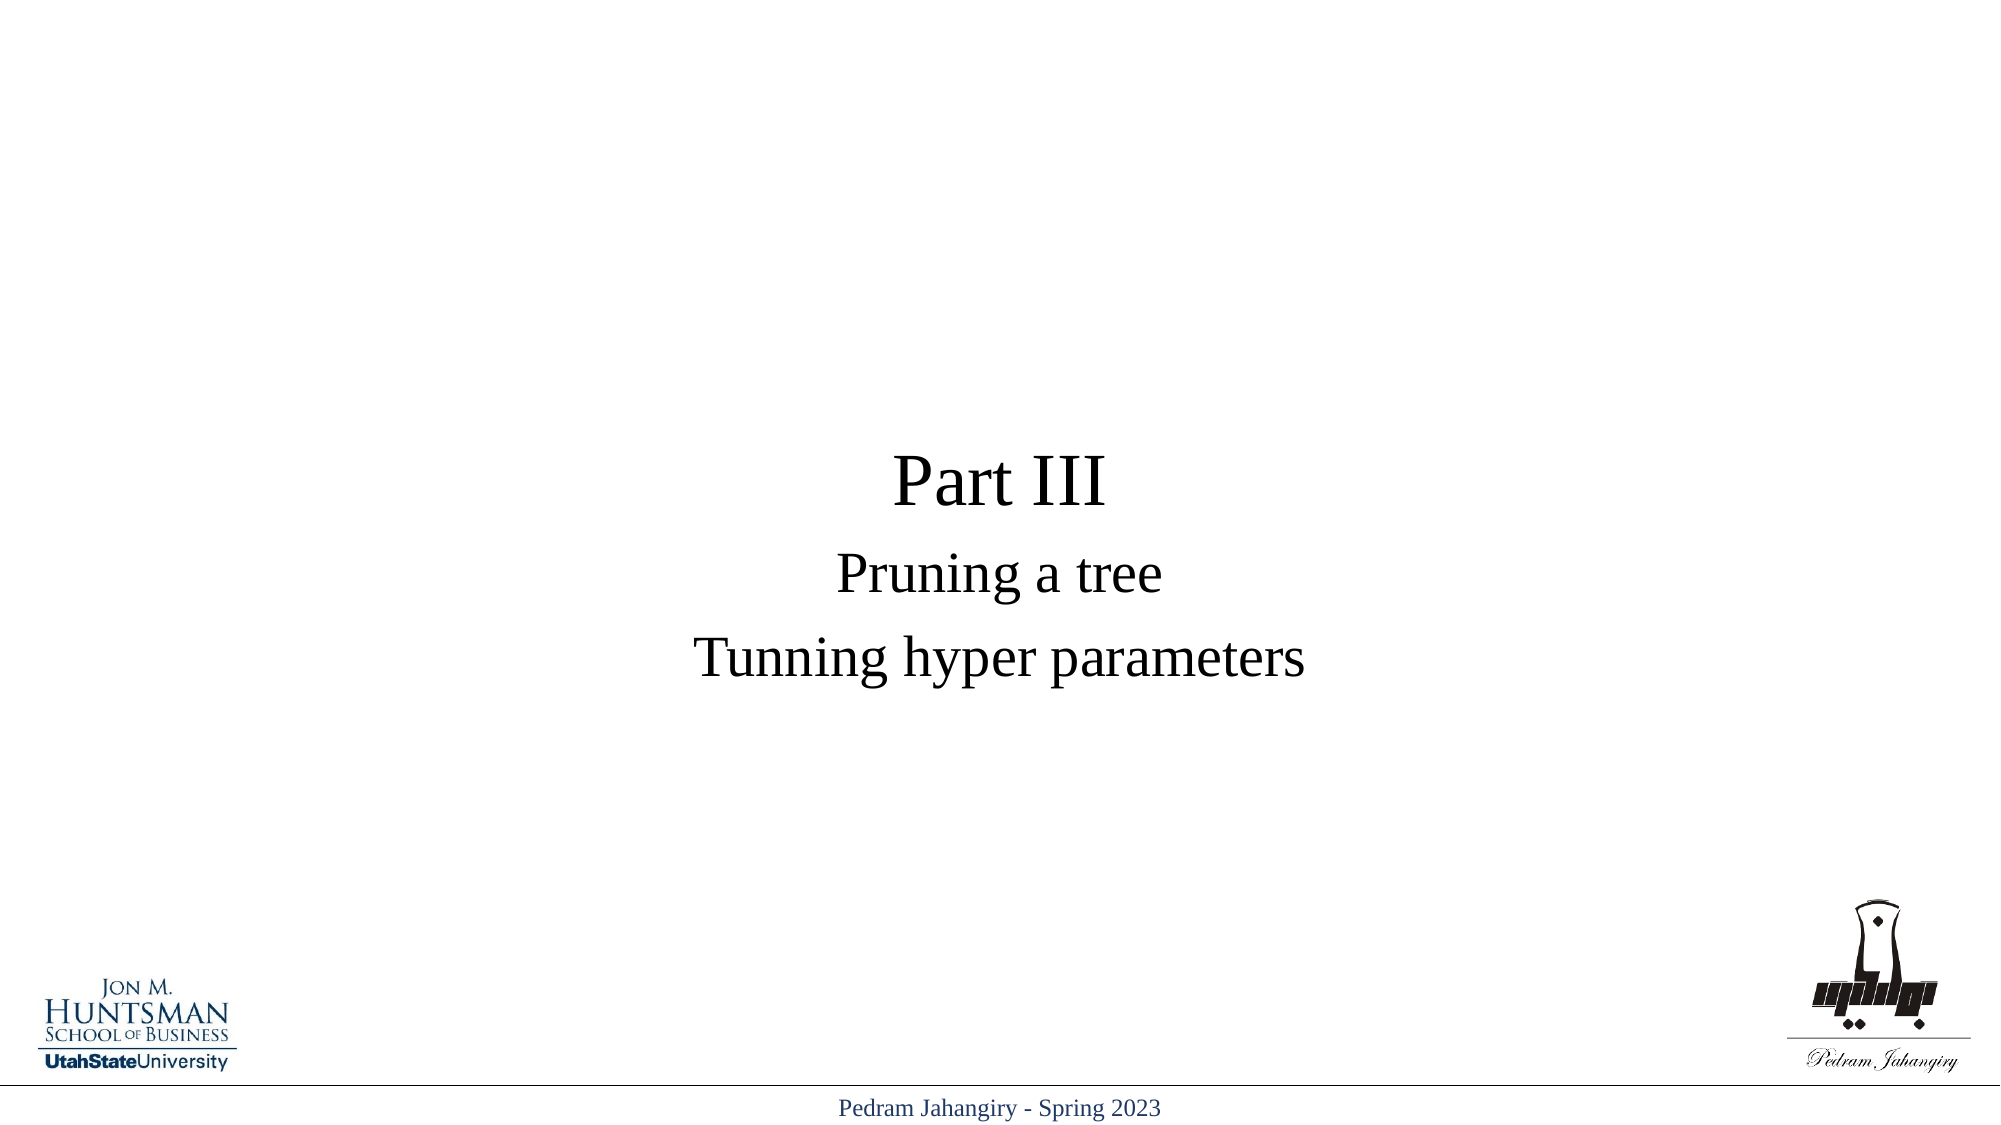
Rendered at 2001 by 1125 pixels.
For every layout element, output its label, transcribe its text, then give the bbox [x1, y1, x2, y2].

list Part III Pruning a tree Tunning hyper parameters [137, 432, 1863, 1014]
picture [1786, 890, 1971, 1085]
picture [36, 970, 238, 1072]
